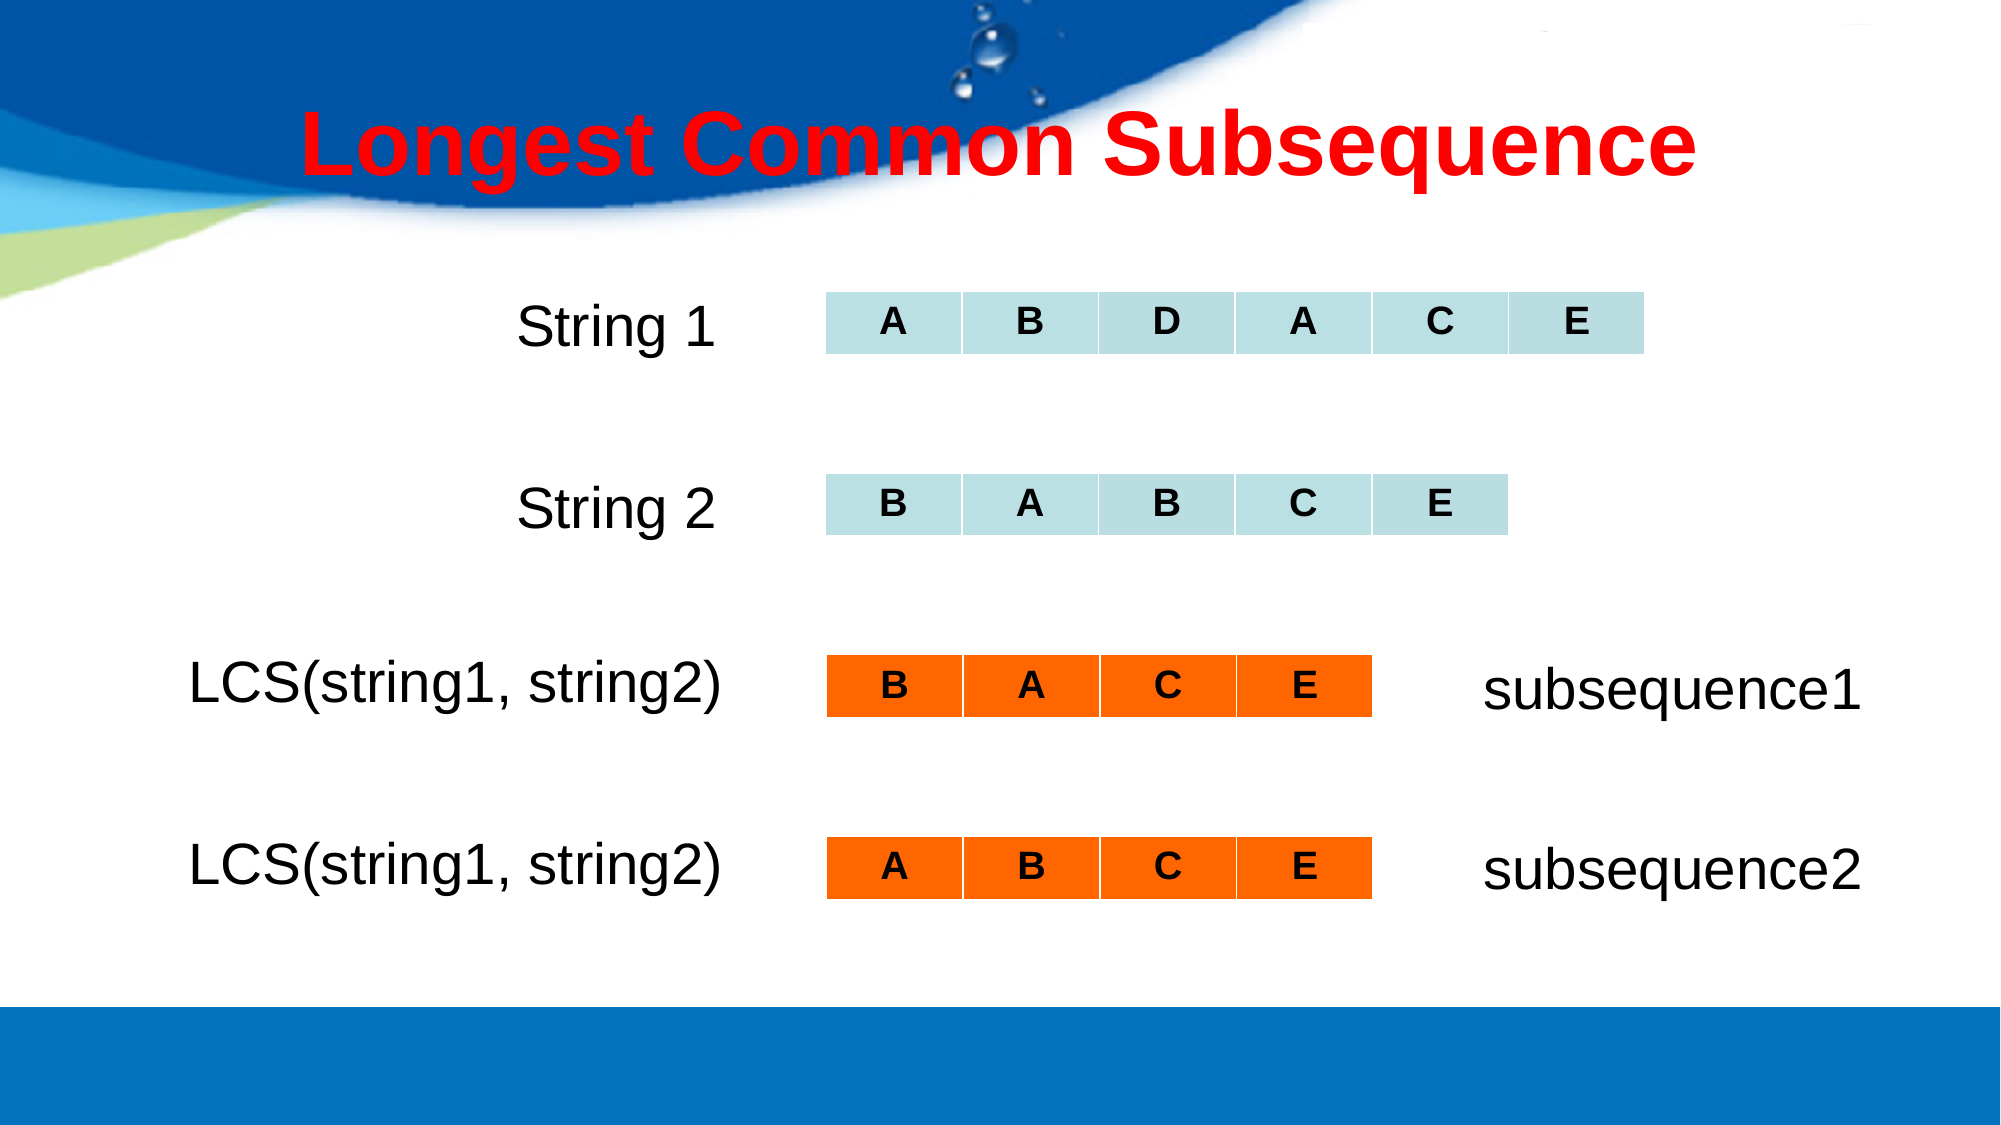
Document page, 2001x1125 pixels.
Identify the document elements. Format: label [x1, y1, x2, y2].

table_header [963, 474, 1098, 535]
table_header [827, 837, 962, 899]
table_header [826, 292, 961, 354]
table_header [1236, 292, 1371, 354]
table_header [1099, 292, 1234, 354]
text_box [501, 462, 733, 548]
title [99, 45, 1900, 233]
table_header [1101, 837, 1236, 899]
table_header [1237, 655, 1372, 717]
table_header [963, 292, 1098, 354]
table_header [827, 655, 962, 717]
table_header [1236, 474, 1371, 535]
text_box [173, 818, 740, 904]
picture [0, 0, 2001, 1125]
table_header [1373, 292, 1508, 354]
table_header [964, 655, 1099, 717]
table_header [1509, 292, 1644, 354]
text_box [1468, 823, 1879, 909]
table_header [1237, 837, 1372, 899]
table_header [964, 837, 1099, 899]
table_header [1099, 474, 1234, 535]
text_box [173, 636, 740, 722]
text_box [501, 280, 733, 366]
table_header [1373, 474, 1508, 535]
table_header [826, 474, 961, 535]
text_box [1468, 644, 1879, 729]
table_header [1101, 655, 1236, 717]
